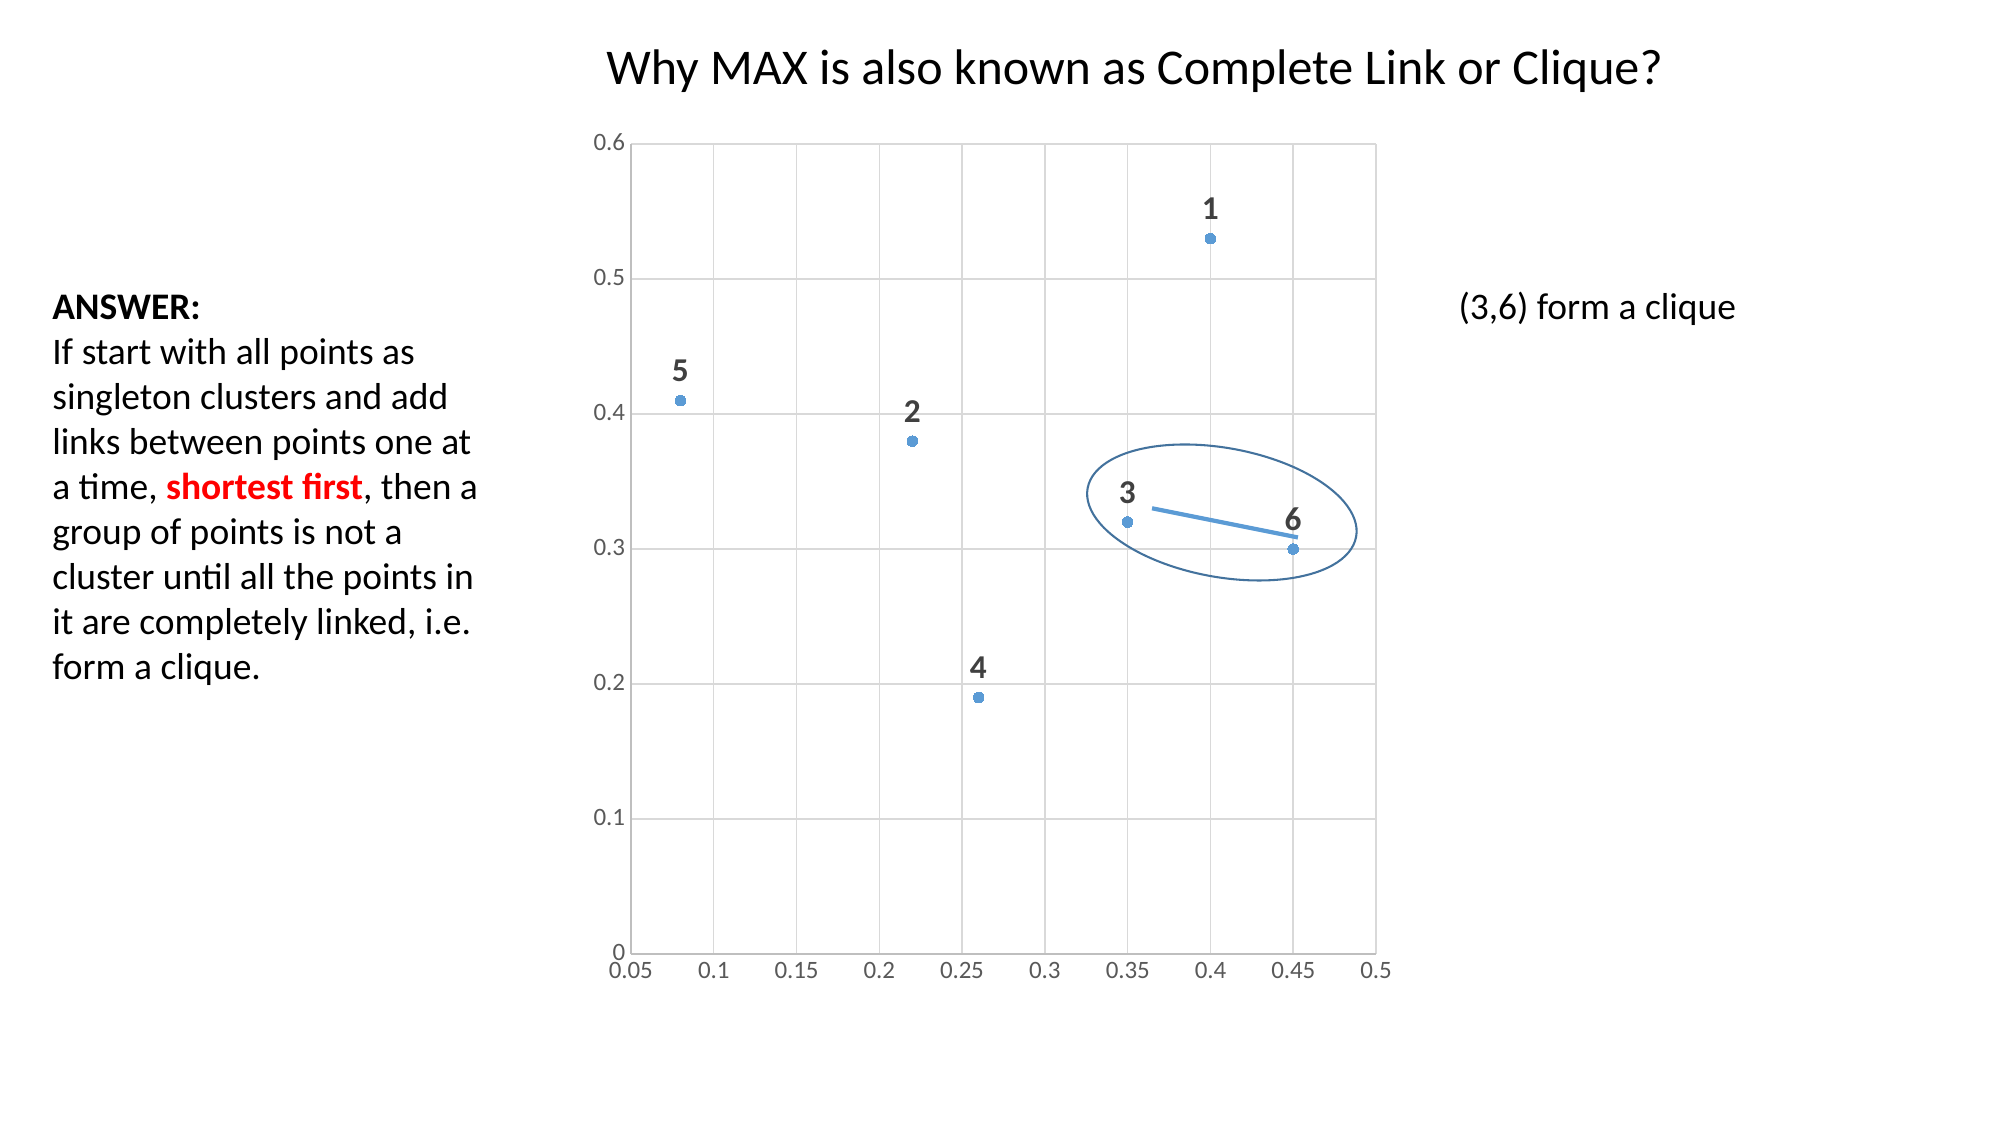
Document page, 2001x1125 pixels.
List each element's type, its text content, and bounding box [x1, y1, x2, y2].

text_box (3,6) form a clique [1443, 274, 1917, 335]
chart [576, 113, 1409, 1003]
text_box Why MAX is also known as Complete Link or Clique? [591, 27, 1788, 103]
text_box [1152, 508, 1298, 538]
text_box ANSWER: If start with all points as singleton clusters and add links between points one at a time, shortest first, then a group of points is not a cluster until all the points in it are completely linked, i.e. form a clique. [37, 274, 511, 695]
